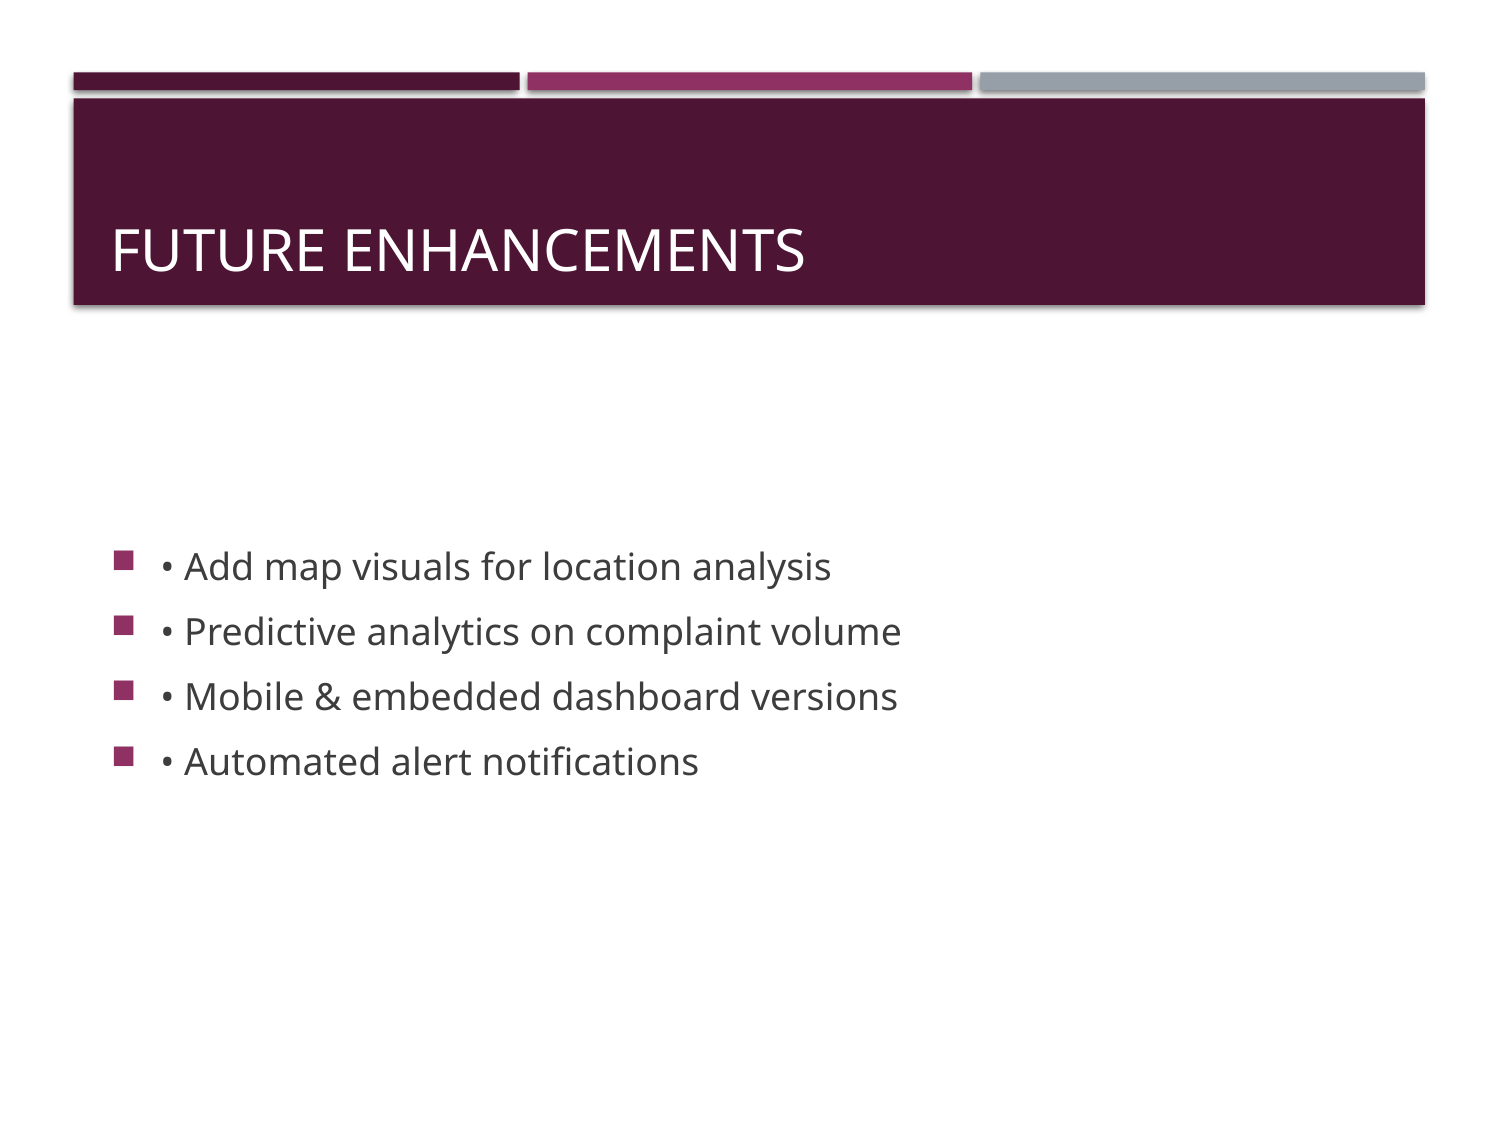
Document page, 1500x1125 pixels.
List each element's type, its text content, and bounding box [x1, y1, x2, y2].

title Future Enhancements [95, 112, 1406, 291]
list • Add map visuals for location analysis • Predictive analytics on complaint volume • Mobile & embedded dashboard versions • Automated alert notifications [95, 365, 1406, 962]
